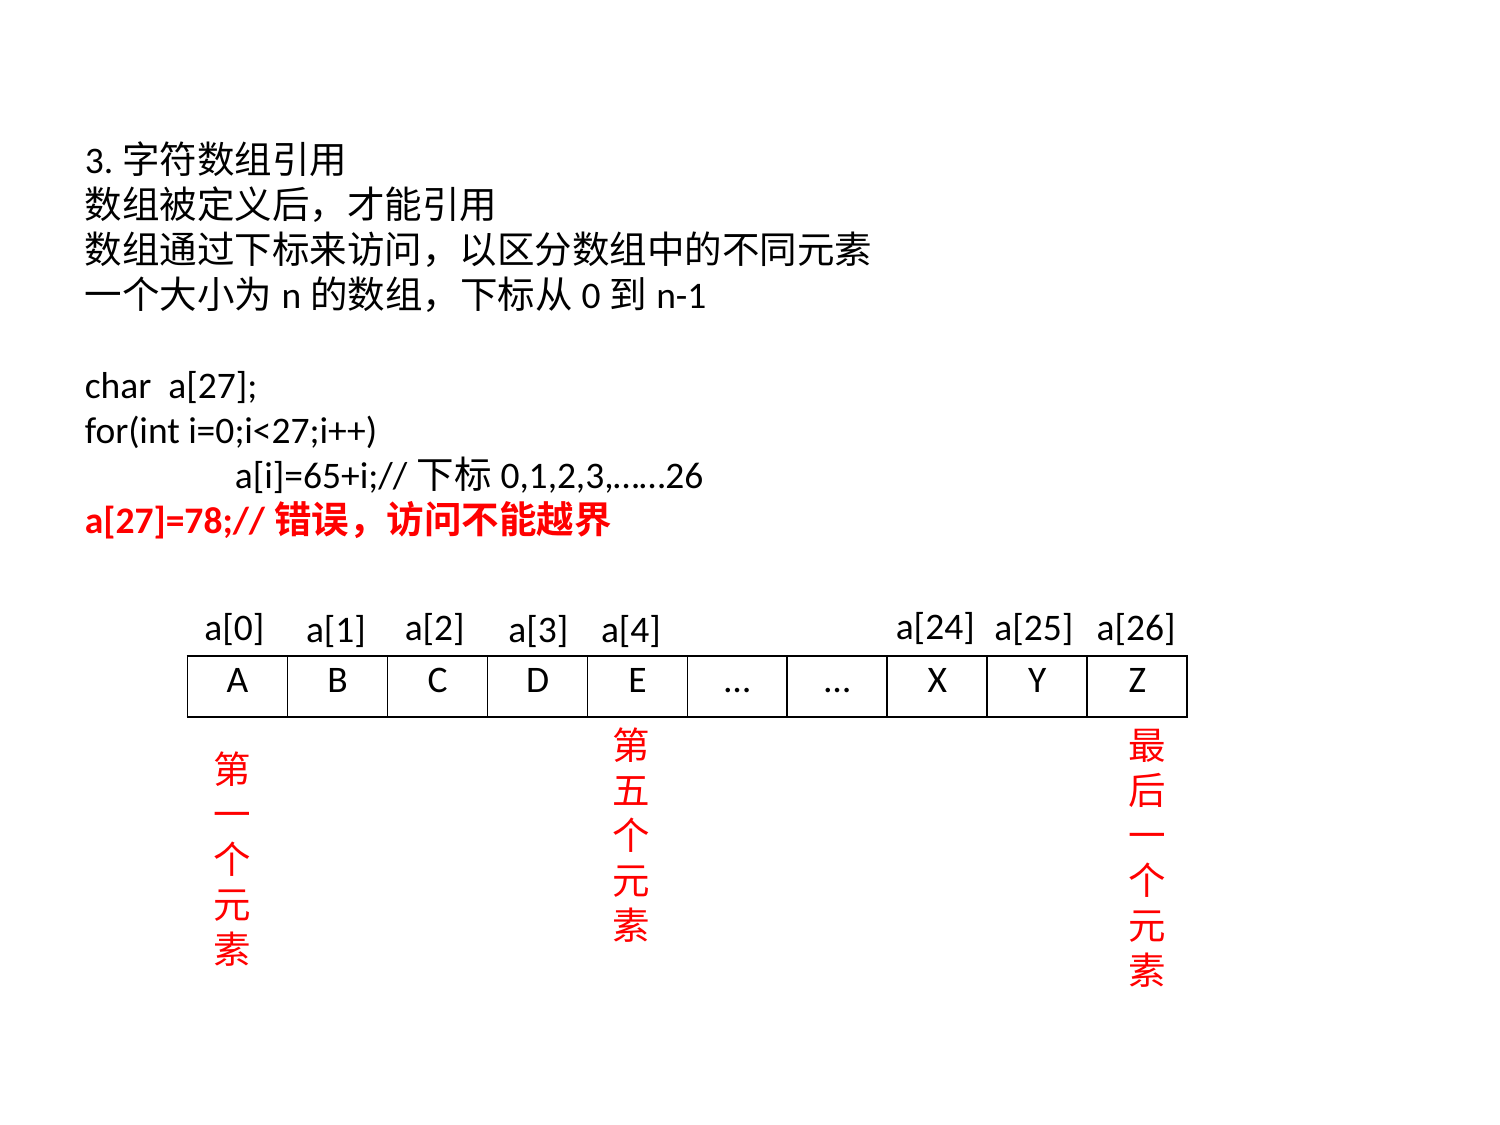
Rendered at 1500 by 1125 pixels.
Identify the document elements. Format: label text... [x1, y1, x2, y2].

text_box a[25] [979, 595, 1081, 656]
table_header Y [988, 657, 1086, 716]
table_header A [188, 657, 287, 716]
text_box 最后一个 元素 [1113, 714, 1184, 1000]
table_header … [688, 657, 786, 716]
text_box 3.字符数组引用 数组被定义后，才能引用 数组通过下标来访问，以区分数组中的不同元素 一个大小为n的数组，下标从0到n-1 char a[27]; for(int i=0;i<27;i++) a[i]=65+i;//下标0,1,2,3,……26 a[27]=78;//错误，访问不能越界 [70, 128, 891, 639]
text_box a[0] [189, 595, 280, 656]
text_box a[24] [881, 594, 990, 654]
table_header Z [1088, 657, 1186, 716]
table_header X [888, 657, 986, 716]
table_header D [488, 657, 587, 716]
text_box a[2] [390, 595, 480, 656]
text_box 第五个元素 [597, 714, 668, 955]
text_box a[3] [493, 597, 584, 658]
table_header E [588, 657, 687, 716]
table_header … [788, 657, 886, 716]
text_box a[4] [586, 597, 677, 658]
table_header C [388, 657, 487, 716]
text_box a[26] [1081, 595, 1191, 656]
text_box 第一个元素 [199, 738, 270, 978]
table_header B [288, 657, 387, 716]
text_box a[1] [291, 597, 382, 657]
